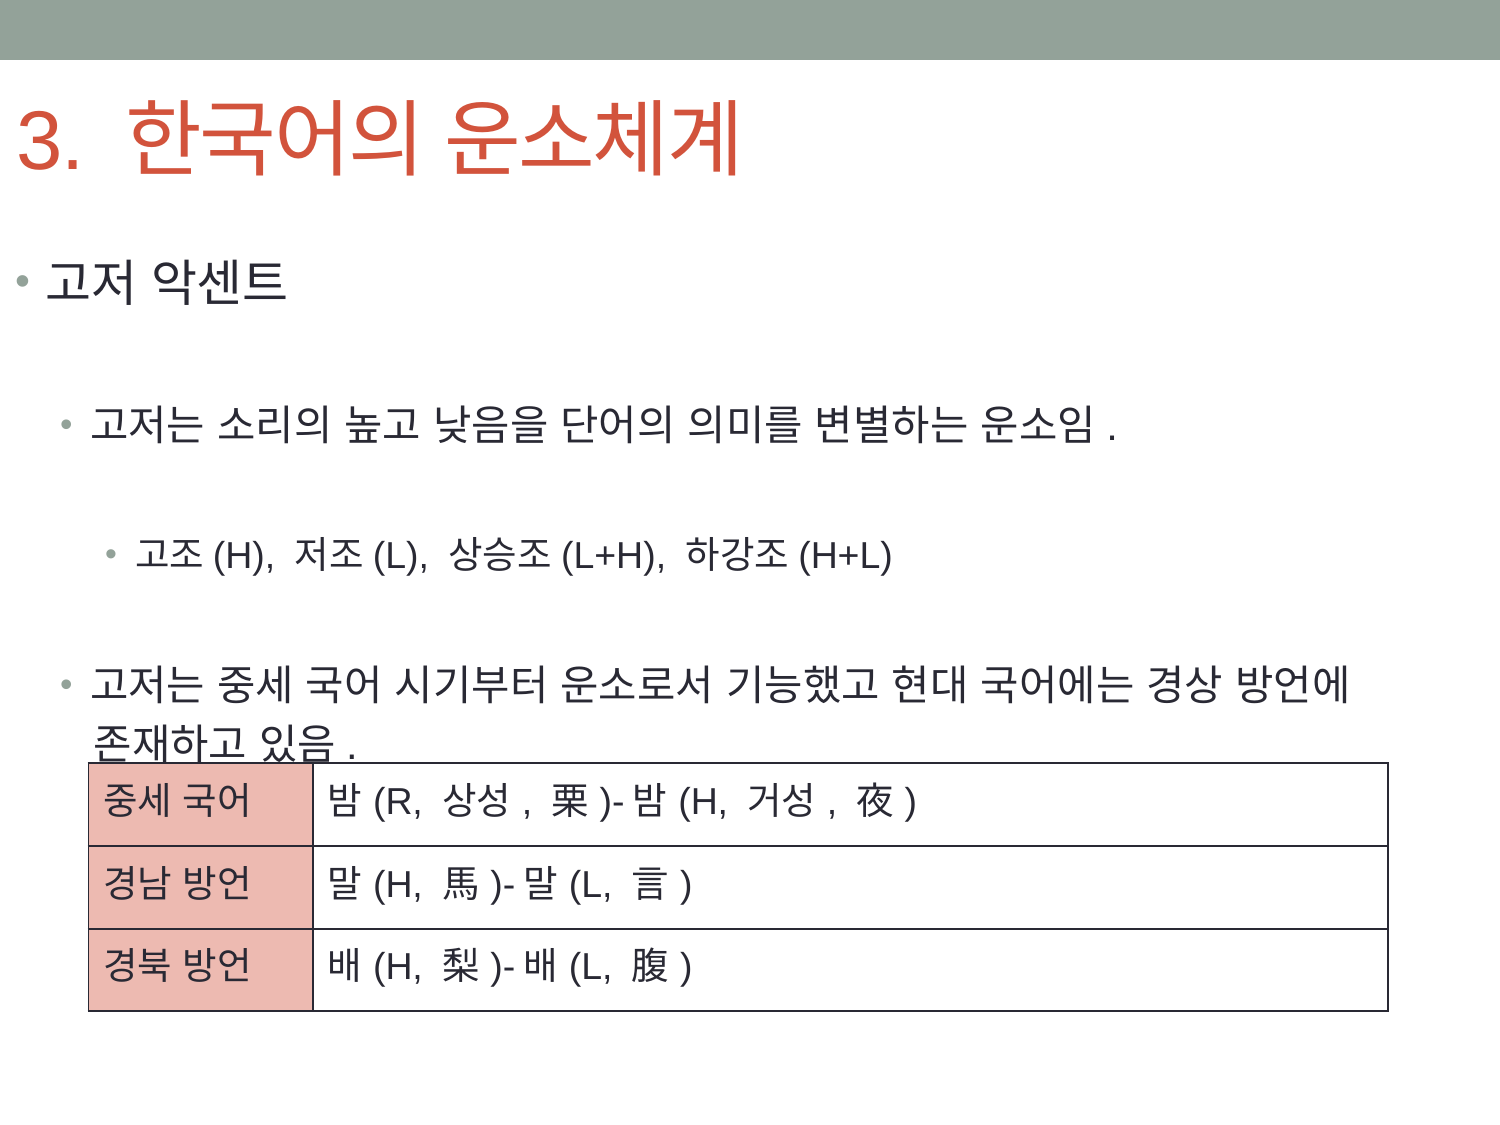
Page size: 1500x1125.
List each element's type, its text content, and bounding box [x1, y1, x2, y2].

table_cell 배(H, 梨)-배(L, 腹) [314, 930, 1387, 1010]
table_header 밤(R, 상성, 栗)-밤(H, 거성, 夜) [314, 764, 1387, 845]
table_header 중세 국어 [89, 764, 312, 845]
table_cell 말(H, 馬)-말(L, 言) [314, 847, 1387, 928]
list 고저 악센트 고저는 소리의 높고 낮음을 단어의 의미를 변별하는 운소임. 고조(H), 저조(L), 상승조(L+H), 하강조(H+L) 고저는 중세 국어 시기부터 운소로서 기능했고 현대 국어에는 경상 방언에 존재하고 있음. [0, 243, 1500, 1106]
title 3. 한국어의 운소체계 [1, 54, 1352, 218]
table_cell 경북 방언 [89, 930, 312, 1010]
table_cell 경남 방언 [89, 847, 312, 928]
